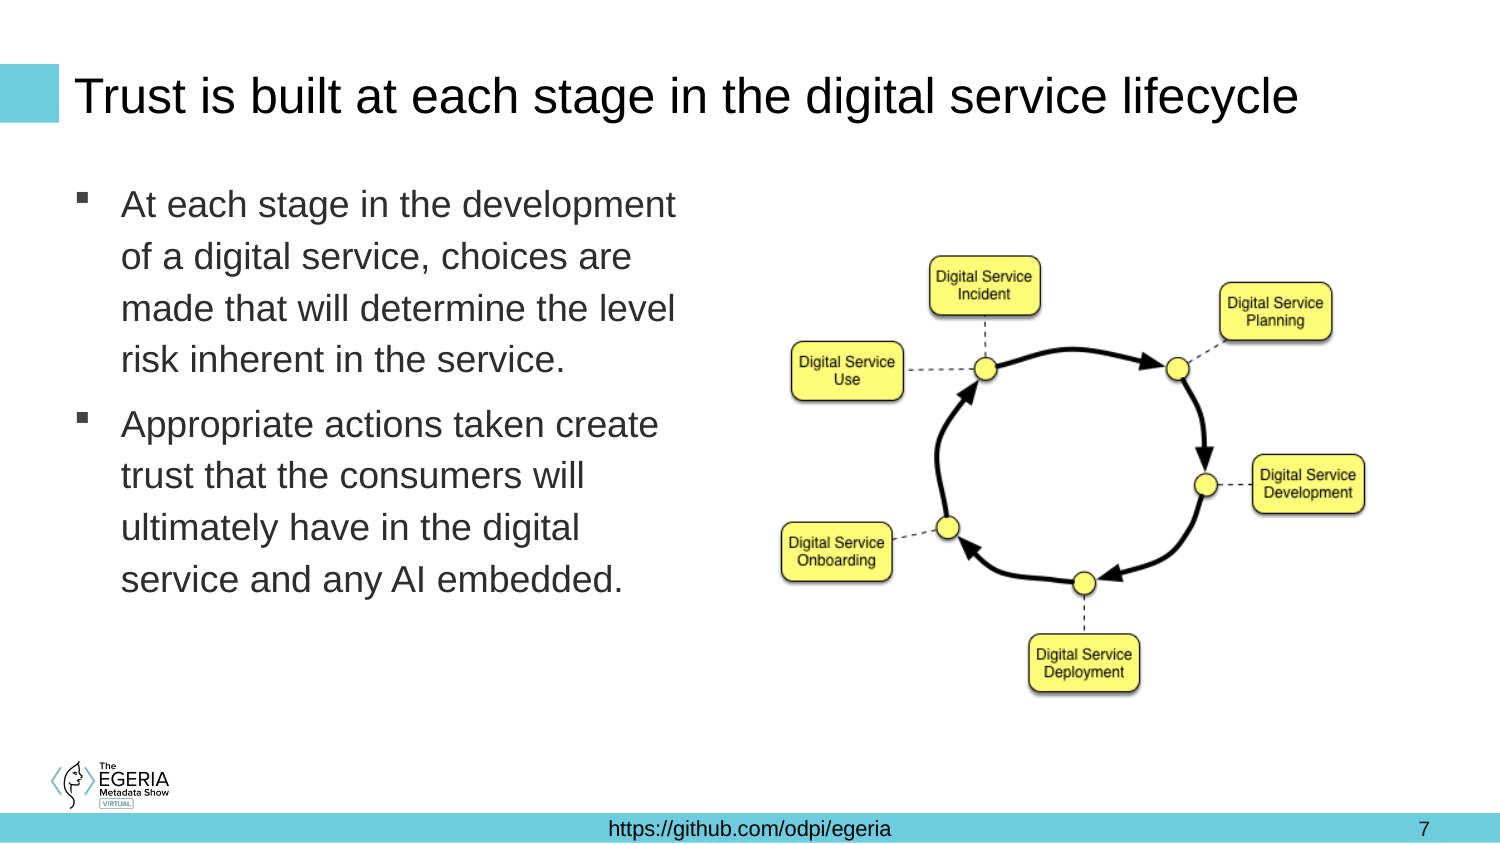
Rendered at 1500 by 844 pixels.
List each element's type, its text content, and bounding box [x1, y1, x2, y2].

title Trust is built at each stage in the digital service lifecycle [58, 46, 1449, 140]
list At each stage in the development of a digital service, choices are made that will determine the level risk inherent in the service. Appropriate actions taken create trust that the consumers will ultimately have in the digital service and any AI embedded. [58, 158, 709, 750]
picture [776, 253, 1369, 700]
slide_number 7 [1403, 813, 1494, 843]
picture [51, 761, 169, 809]
